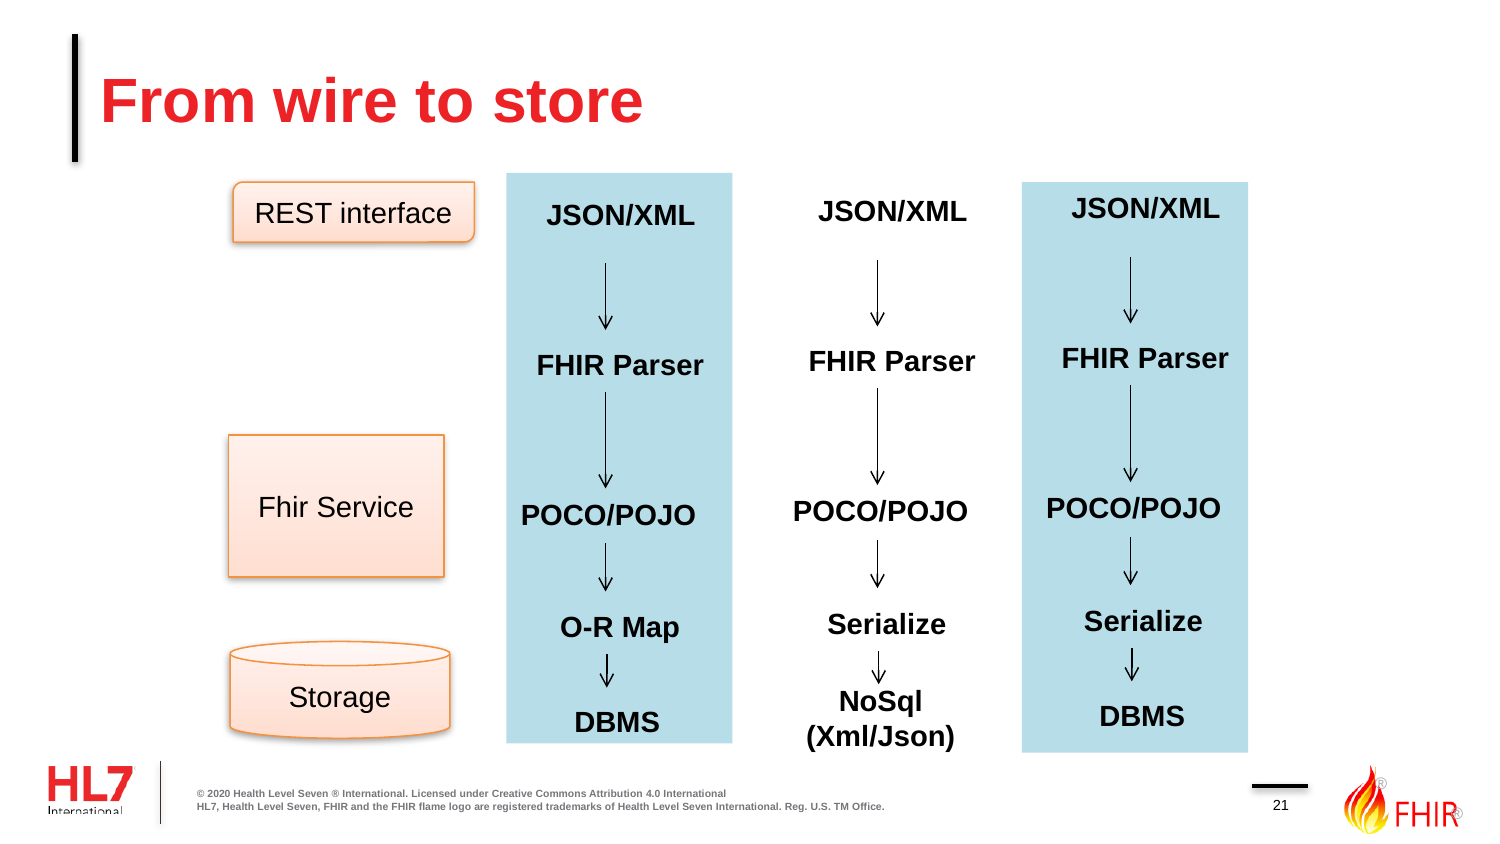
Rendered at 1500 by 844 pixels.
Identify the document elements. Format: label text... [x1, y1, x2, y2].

picture [1339, 760, 1463, 837]
slide_number 21 [1258, 786, 1304, 813]
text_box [228, 172, 1249, 761]
footer © 2020 Health Level Seven ® International. Licensed under Creative Commons Attribution 4.0 International HL7, Health Level Seven, FHIR and the FHIR flame logo are registered trademarks of Health Level Seven International. Reg. U.S. TM Office. [196, 786, 941, 813]
title From wire to store [100, 33, 1451, 163]
